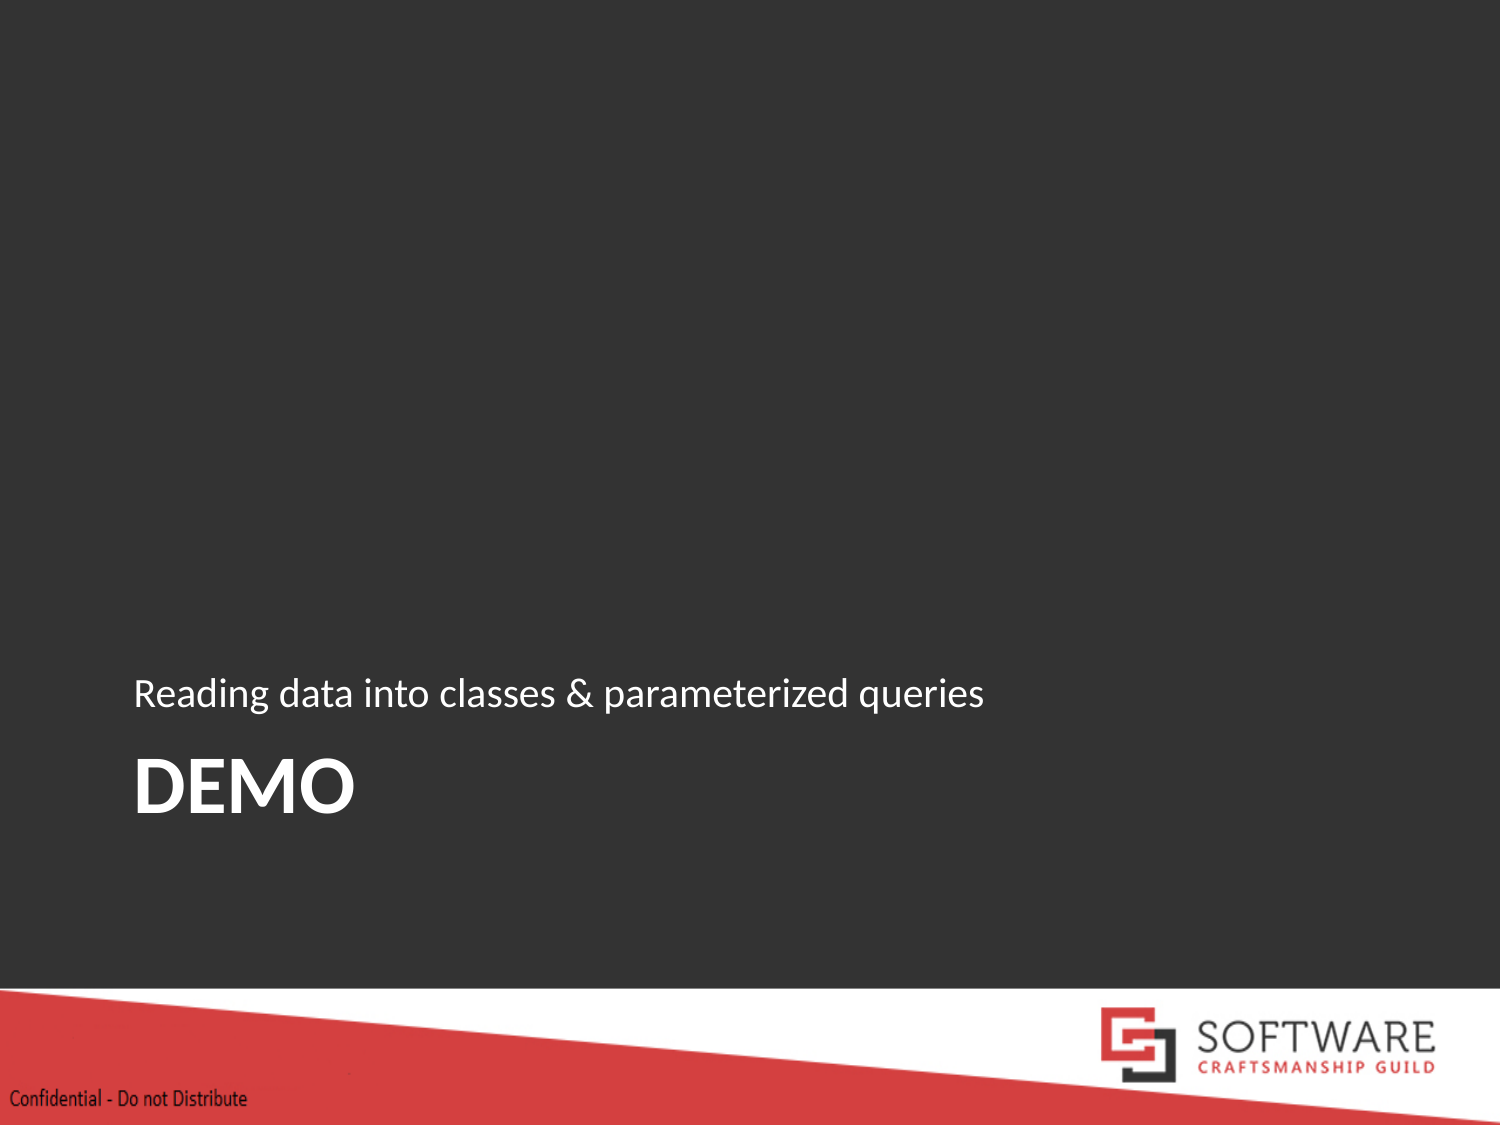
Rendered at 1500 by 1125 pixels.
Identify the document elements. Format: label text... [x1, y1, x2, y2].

list Reading data into classes & parameterized queries [118, 476, 1394, 723]
title Demo [118, 723, 1394, 947]
picture [0, 0, 1500, 1125]
